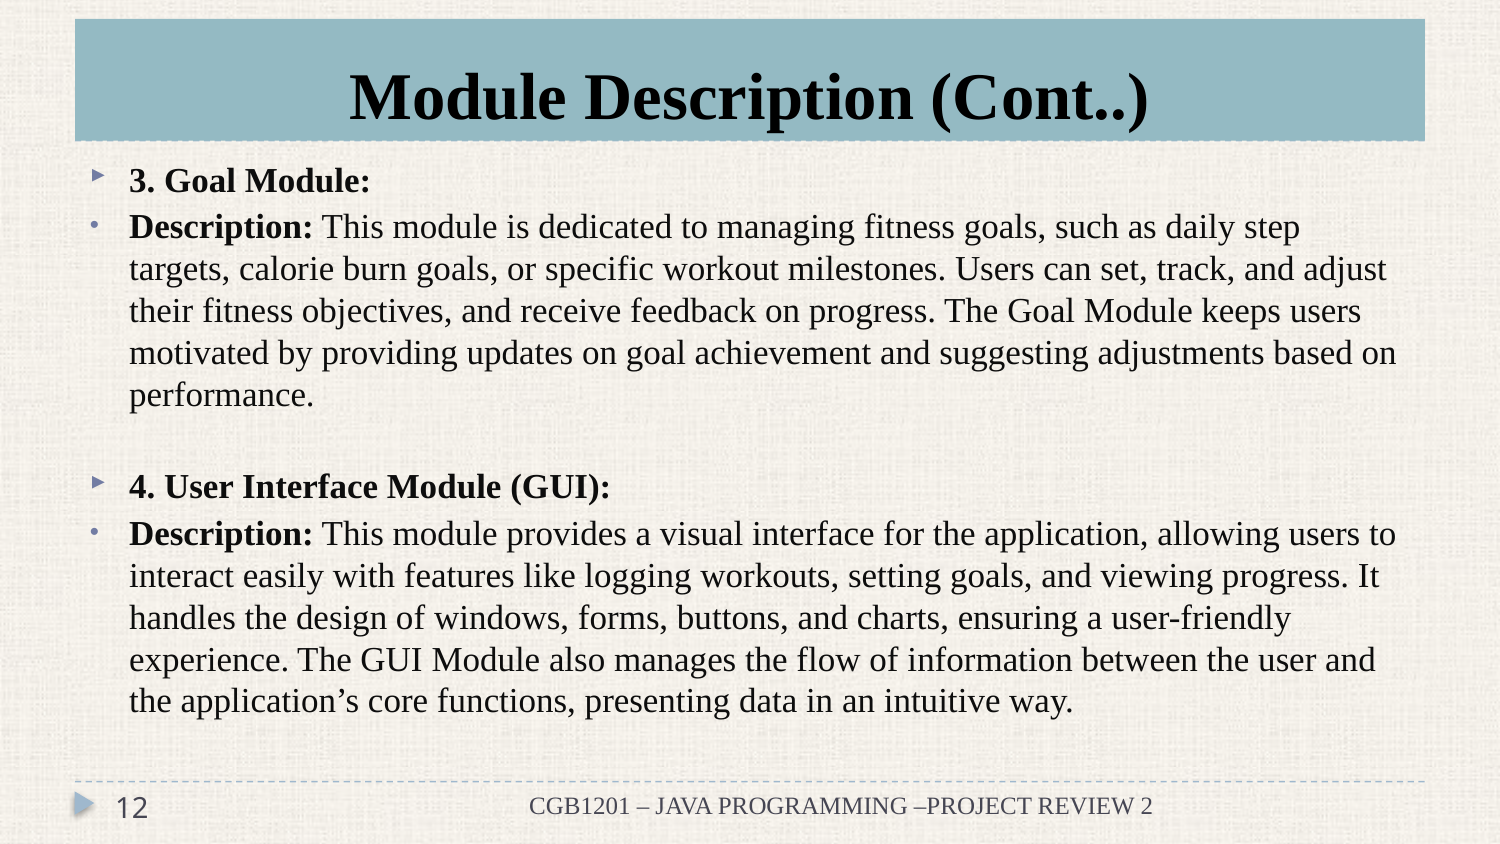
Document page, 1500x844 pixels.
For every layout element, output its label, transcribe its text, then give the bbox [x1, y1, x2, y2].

slide_number 12 [100, 782, 426, 827]
title Module Description (Cont..) [75, 18, 1425, 141]
list 3. Goal Module: Description: This module is dedicated to managing fitness goals, such as daily step targets, calorie burn goals, or specific workout milestones. Users can set, track, and adjust their fitness objectives, and receive feedback on progress. The Goal Module keeps users motivated by providing updates on goal achievement and suggesting adjustments based on performance. 4. User Interface Module (GUI): Description: This module provides a visual interface for the application, allowing users to interact easily with features like logging workouts, setting goals, and viewing progress. It handles the design of windows, forms, buttons, and charts, ensuring a user-friendly experience. The GUI Module also manages the flow of information between the user and the application’s core functions, presenting data in an intuitive way. [75, 150, 1425, 758]
footer CGB1201 – JAVA PROGRAMMING –PROJECT REVIEW 2 [512, 782, 1175, 844]
